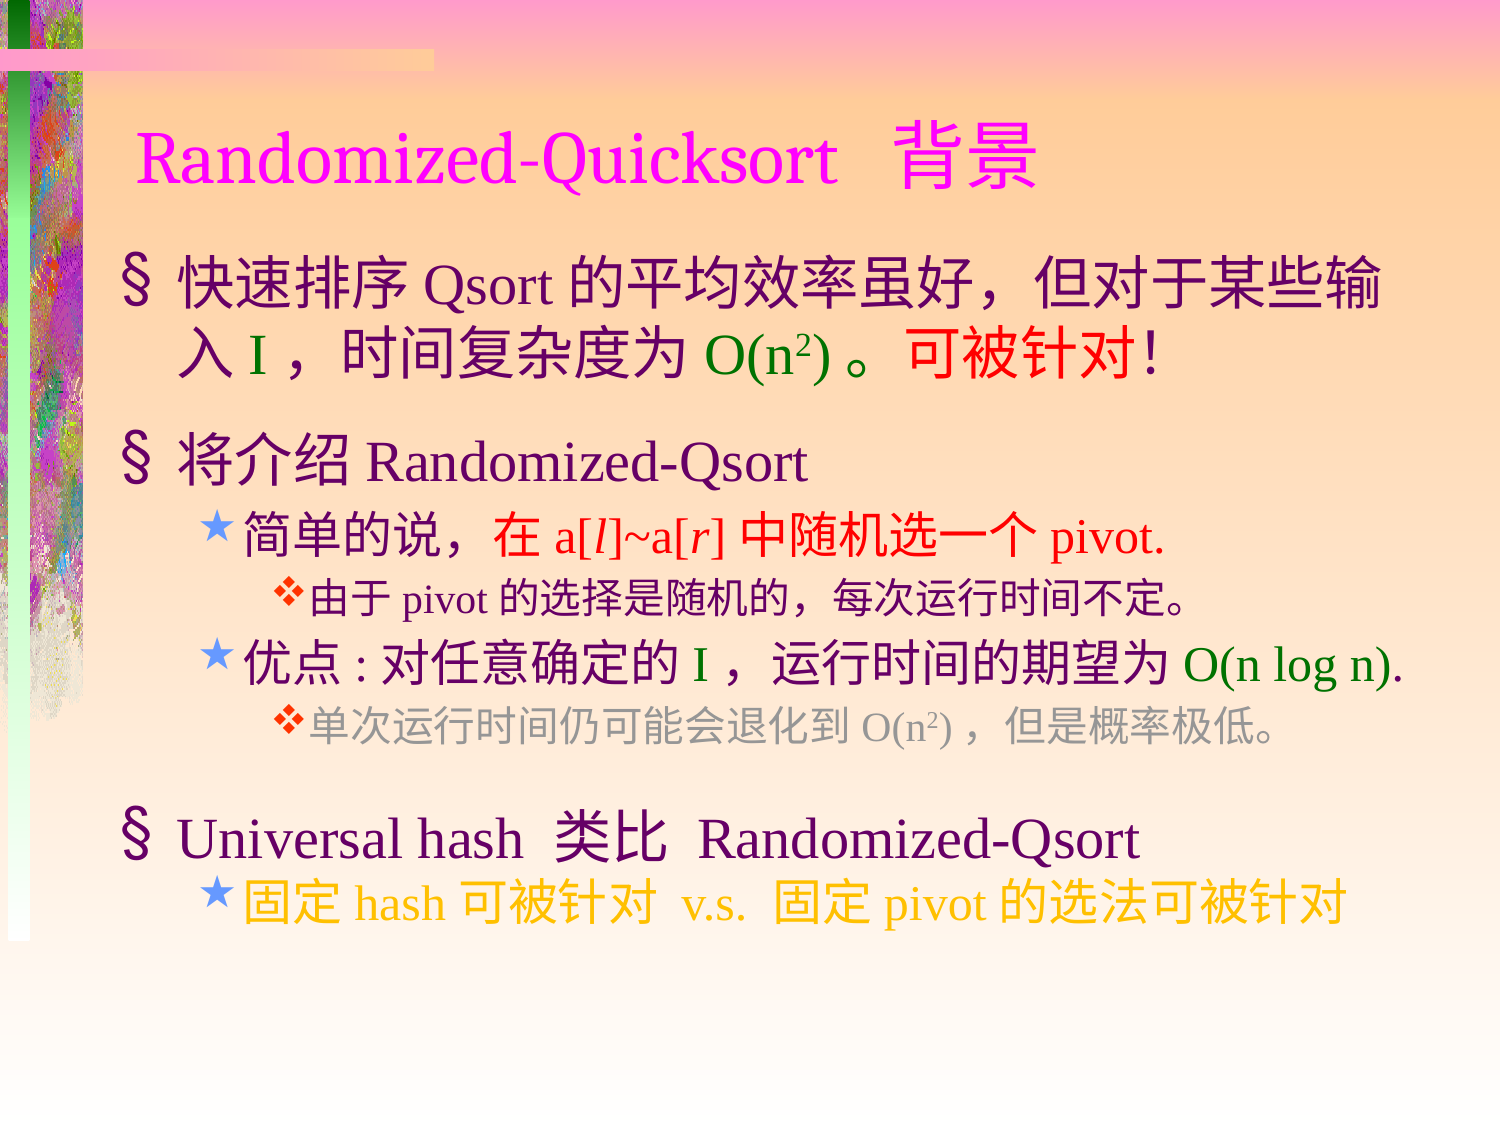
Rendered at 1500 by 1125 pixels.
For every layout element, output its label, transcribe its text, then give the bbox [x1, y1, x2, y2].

picture [29, 71, 83, 821]
picture [0, 71, 9, 821]
picture [0, 0, 9, 50]
list 快速排序Qsort的平均效率虽好，但对于某些输入I，时间复杂度为O(n2)。可被针对！ 将介绍Randomized-Qsort 简单的说，在a[l]~a[r]中随机选一个pivot. 由于pivot的选择是随机的，每次运行时间不定。 优点:对任意确定的I，运行时间的期望为O(n log n). 单次运行时间仍可能会退化到O(n2)，但是概率极低。 Universal hash 类比 Randomized-Qsort 固定hash可被针对 v.s. 固定pivot的选法可被针对 [105, 238, 1432, 982]
title Randomized-Quicksort 背景 [120, 85, 1396, 222]
picture [29, 0, 83, 50]
